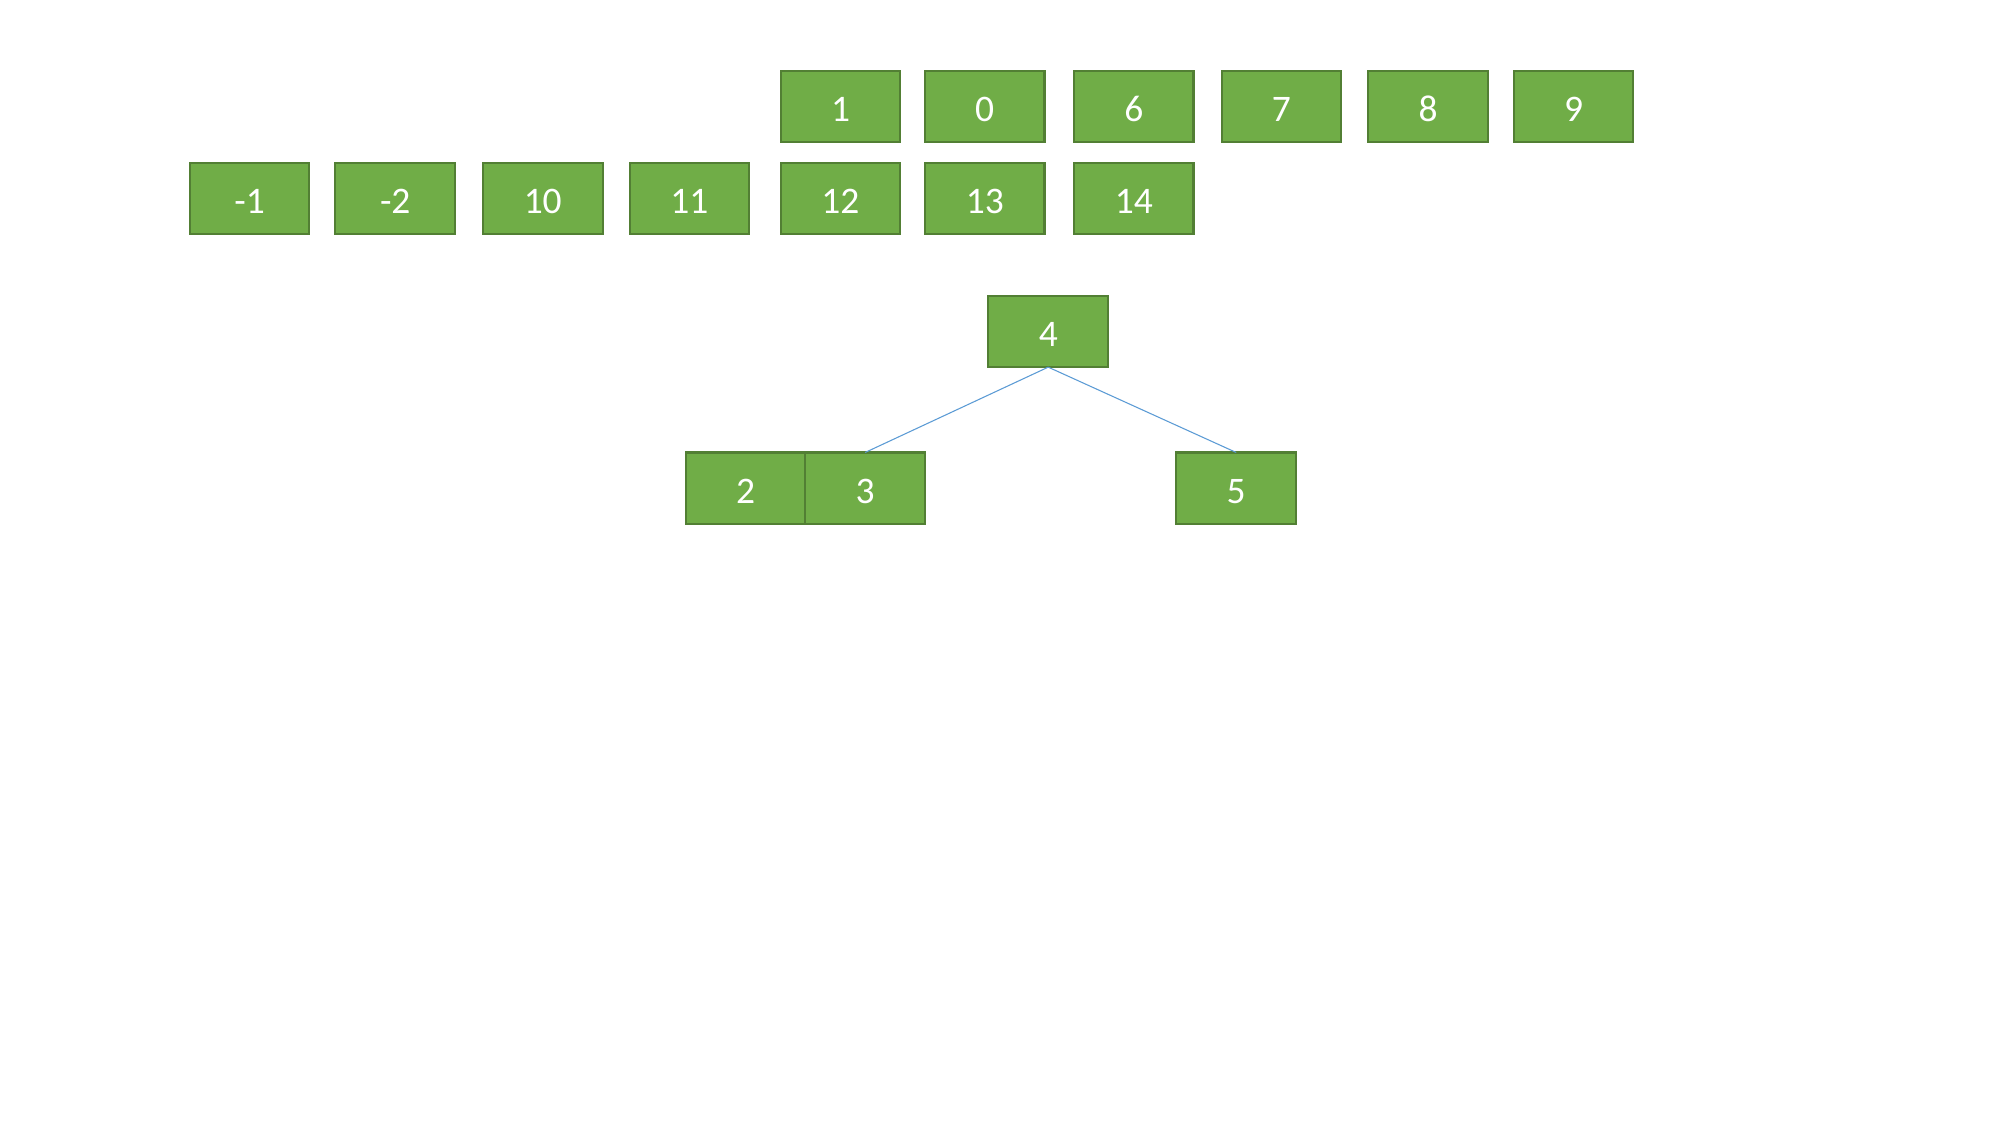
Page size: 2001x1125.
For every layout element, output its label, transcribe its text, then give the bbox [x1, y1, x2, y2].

text_box 0 [924, 70, 1046, 143]
text_box 7 [1221, 70, 1342, 143]
text_box 8 [1367, 70, 1489, 143]
text_box 10 [482, 162, 604, 235]
text_box -2 [334, 162, 456, 235]
text_box 4 [987, 295, 1109, 367]
text_box 3 [804, 451, 926, 525]
text_box 13 [924, 162, 1046, 235]
text_box 12 [780, 162, 901, 235]
text_box 6 [1073, 70, 1195, 143]
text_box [865, 367, 1048, 453]
text_box 1 [780, 70, 901, 143]
text_box -1 [189, 162, 310, 235]
text_box 9 [1513, 70, 1634, 143]
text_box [1048, 367, 1237, 453]
text_box 2 [685, 451, 804, 525]
text_box 11 [629, 162, 750, 235]
text_box 5 [1175, 451, 1297, 525]
text_box 14 [1073, 162, 1195, 235]
